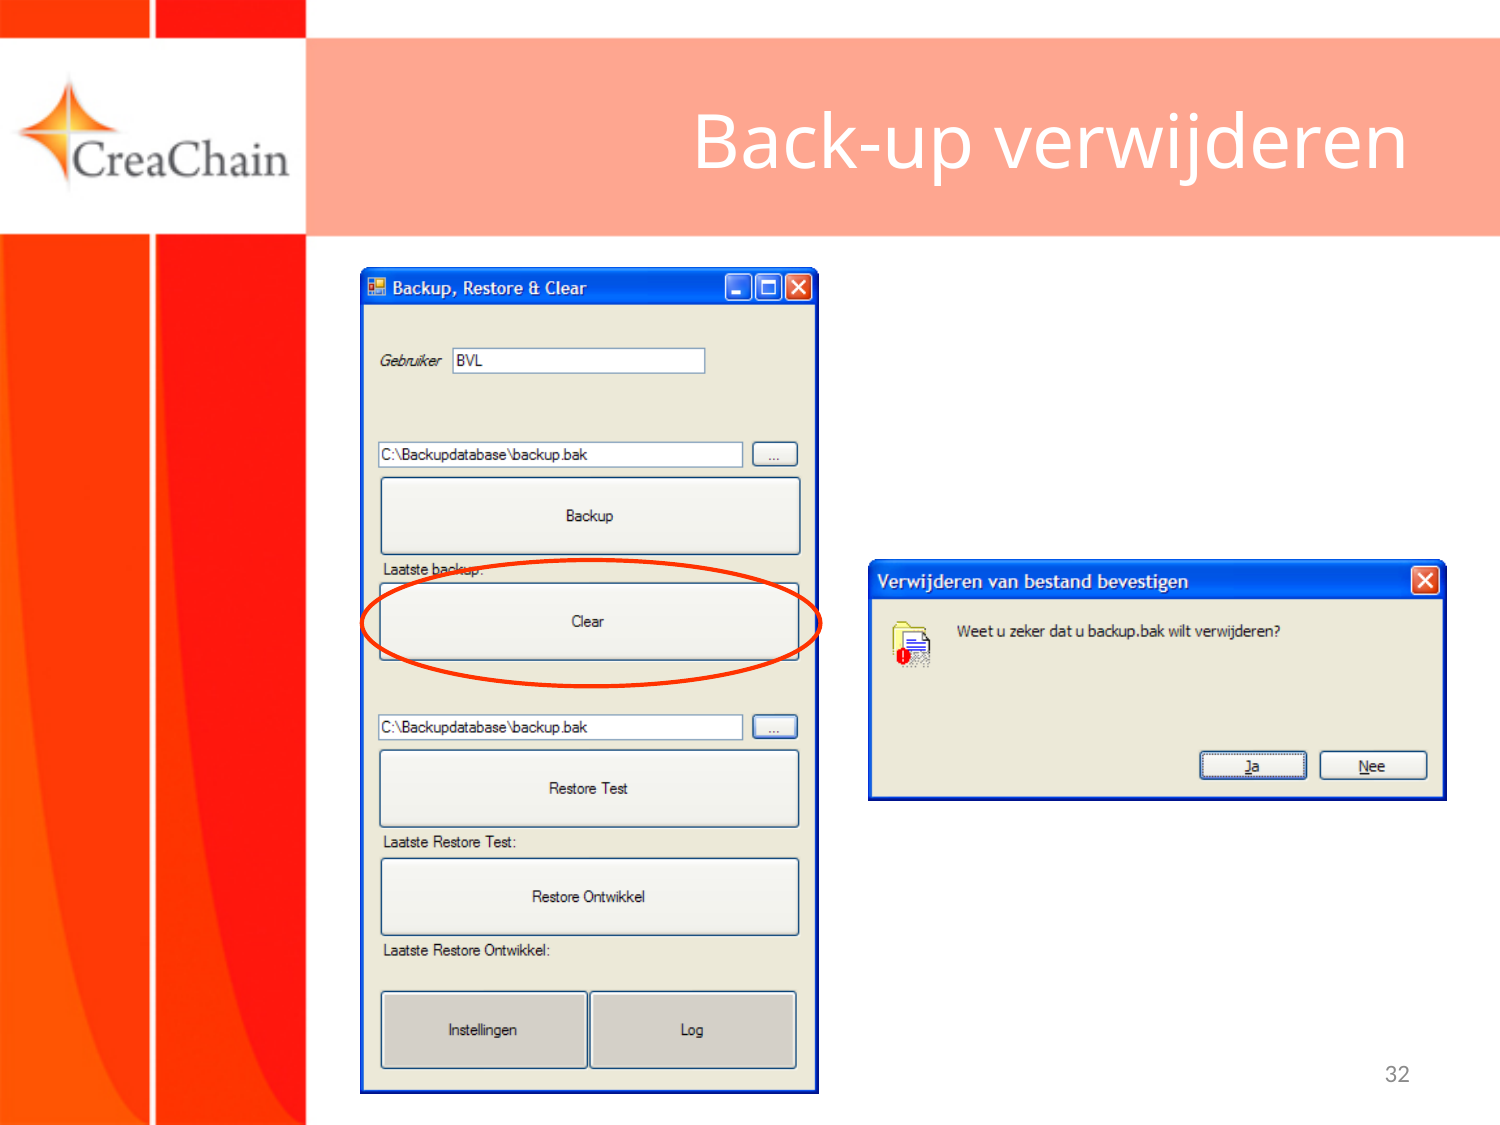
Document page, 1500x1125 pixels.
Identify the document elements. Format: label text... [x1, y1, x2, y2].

slide_number 32 [1074, 1042, 1425, 1103]
picture [0, 0, 1500, 1125]
title Back-up verwijderen [304, 45, 1425, 233]
list [824, 326, 1425, 1005]
